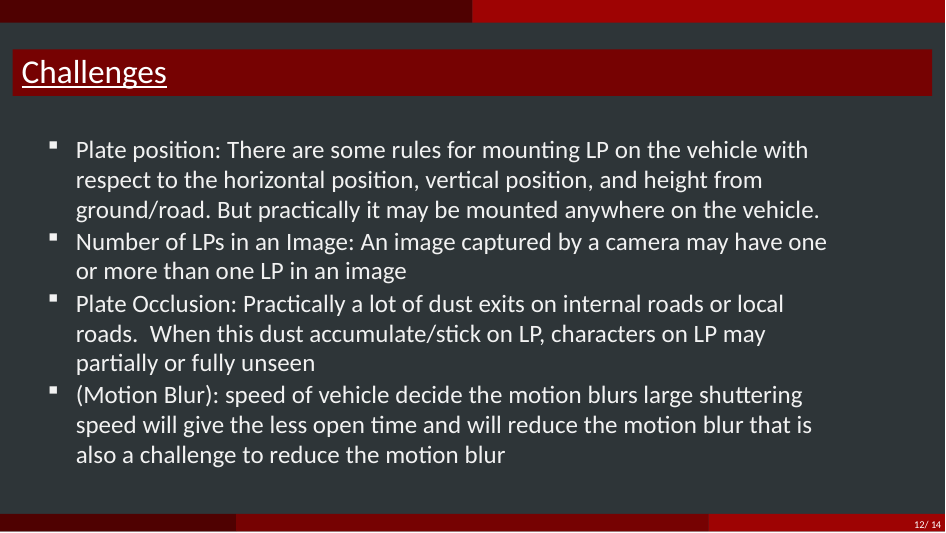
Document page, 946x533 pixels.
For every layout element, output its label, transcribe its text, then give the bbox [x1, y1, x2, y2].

title Challenges [16, 18, 478, 131]
text_box [12, 49, 16, 96]
text_box [478, 49, 933, 96]
text_box Plate position: There are some rules for mounting LP on the vehicle with respect to the horizontal position, vertical position, and height from ground/road. But practically it may be mounted anywhere on the vehicle. Number of LPs in an Image: An image captured by a camera may have one or more than one LP in an image Plate Occlusion: Practically a lot of dust exits on internal roads or local roads. When this dust accumulate/stick on LP, characters on LP may partially or fully unseen (Motion Blur): speed of vehicle decide the motion blurs large shuttering speed will give the less open time and will reduce the motion blur that is also a challenge to reduce the motion blur [0, 131, 849, 501]
text_box [472, 0, 945, 23]
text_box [0, 513, 946, 532]
